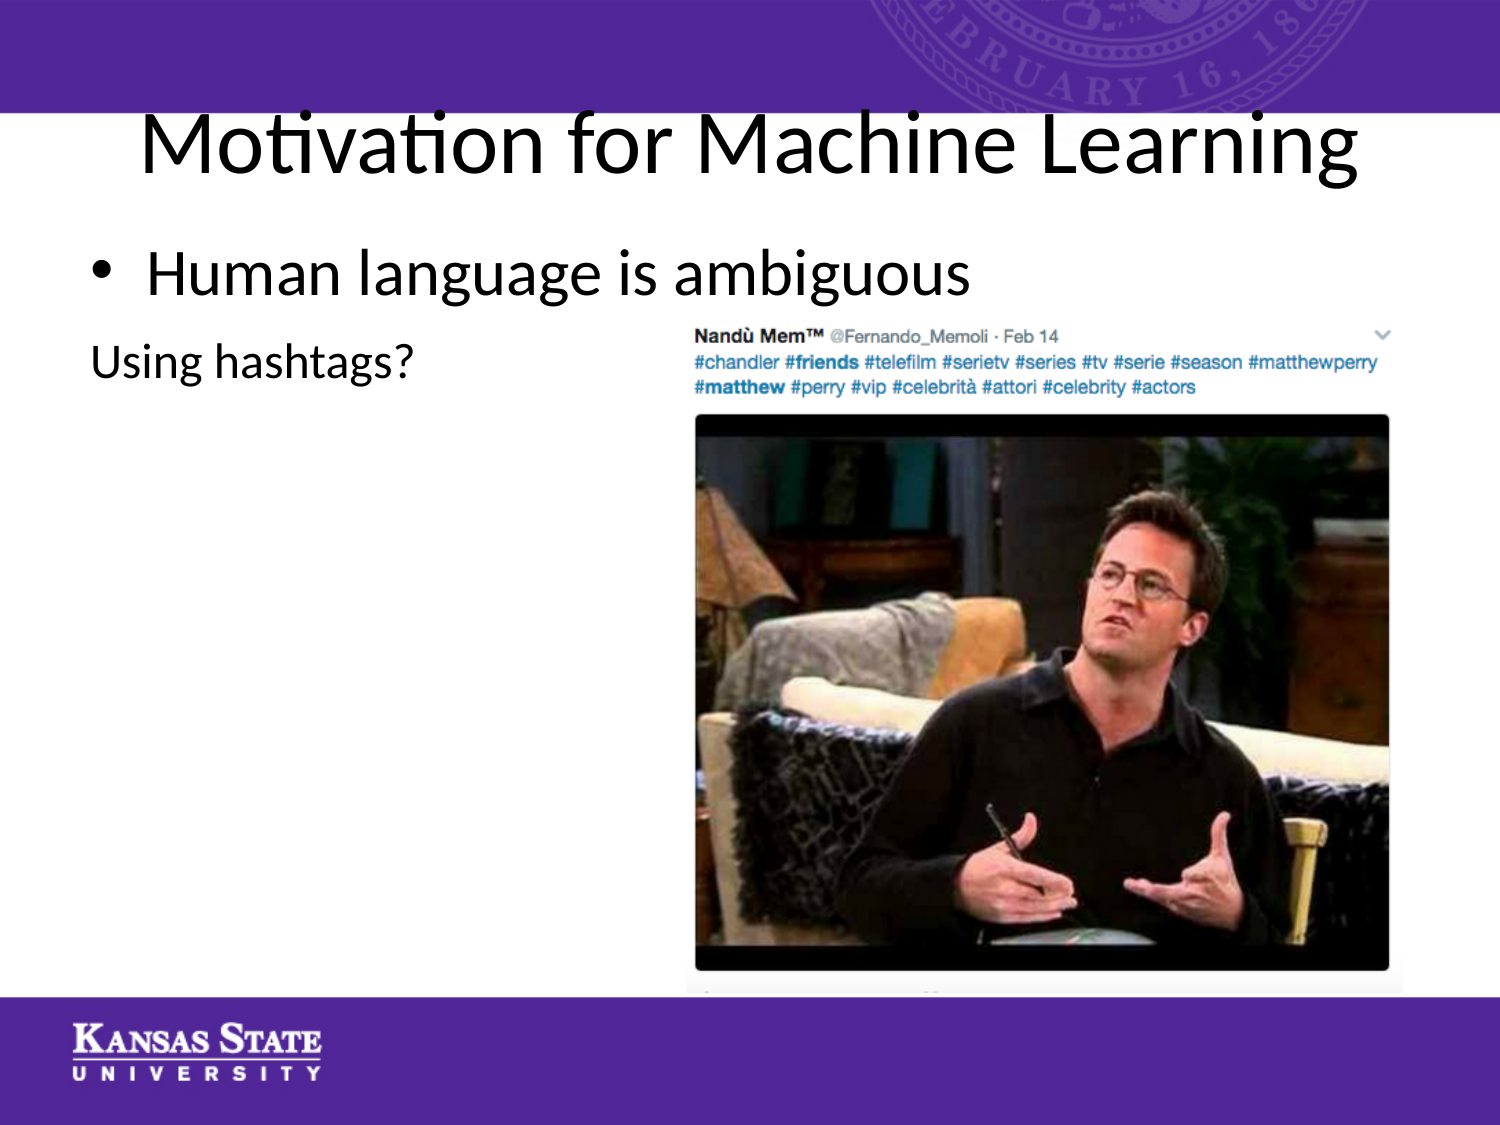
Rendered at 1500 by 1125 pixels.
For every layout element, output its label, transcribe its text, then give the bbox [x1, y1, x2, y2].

title Motivation for Machine Learning [75, 57, 1425, 221]
list Human language is ambiguous [75, 221, 1477, 321]
text_box Using hashtags? [75, 320, 594, 780]
picture [0, 0, 1500, 1125]
